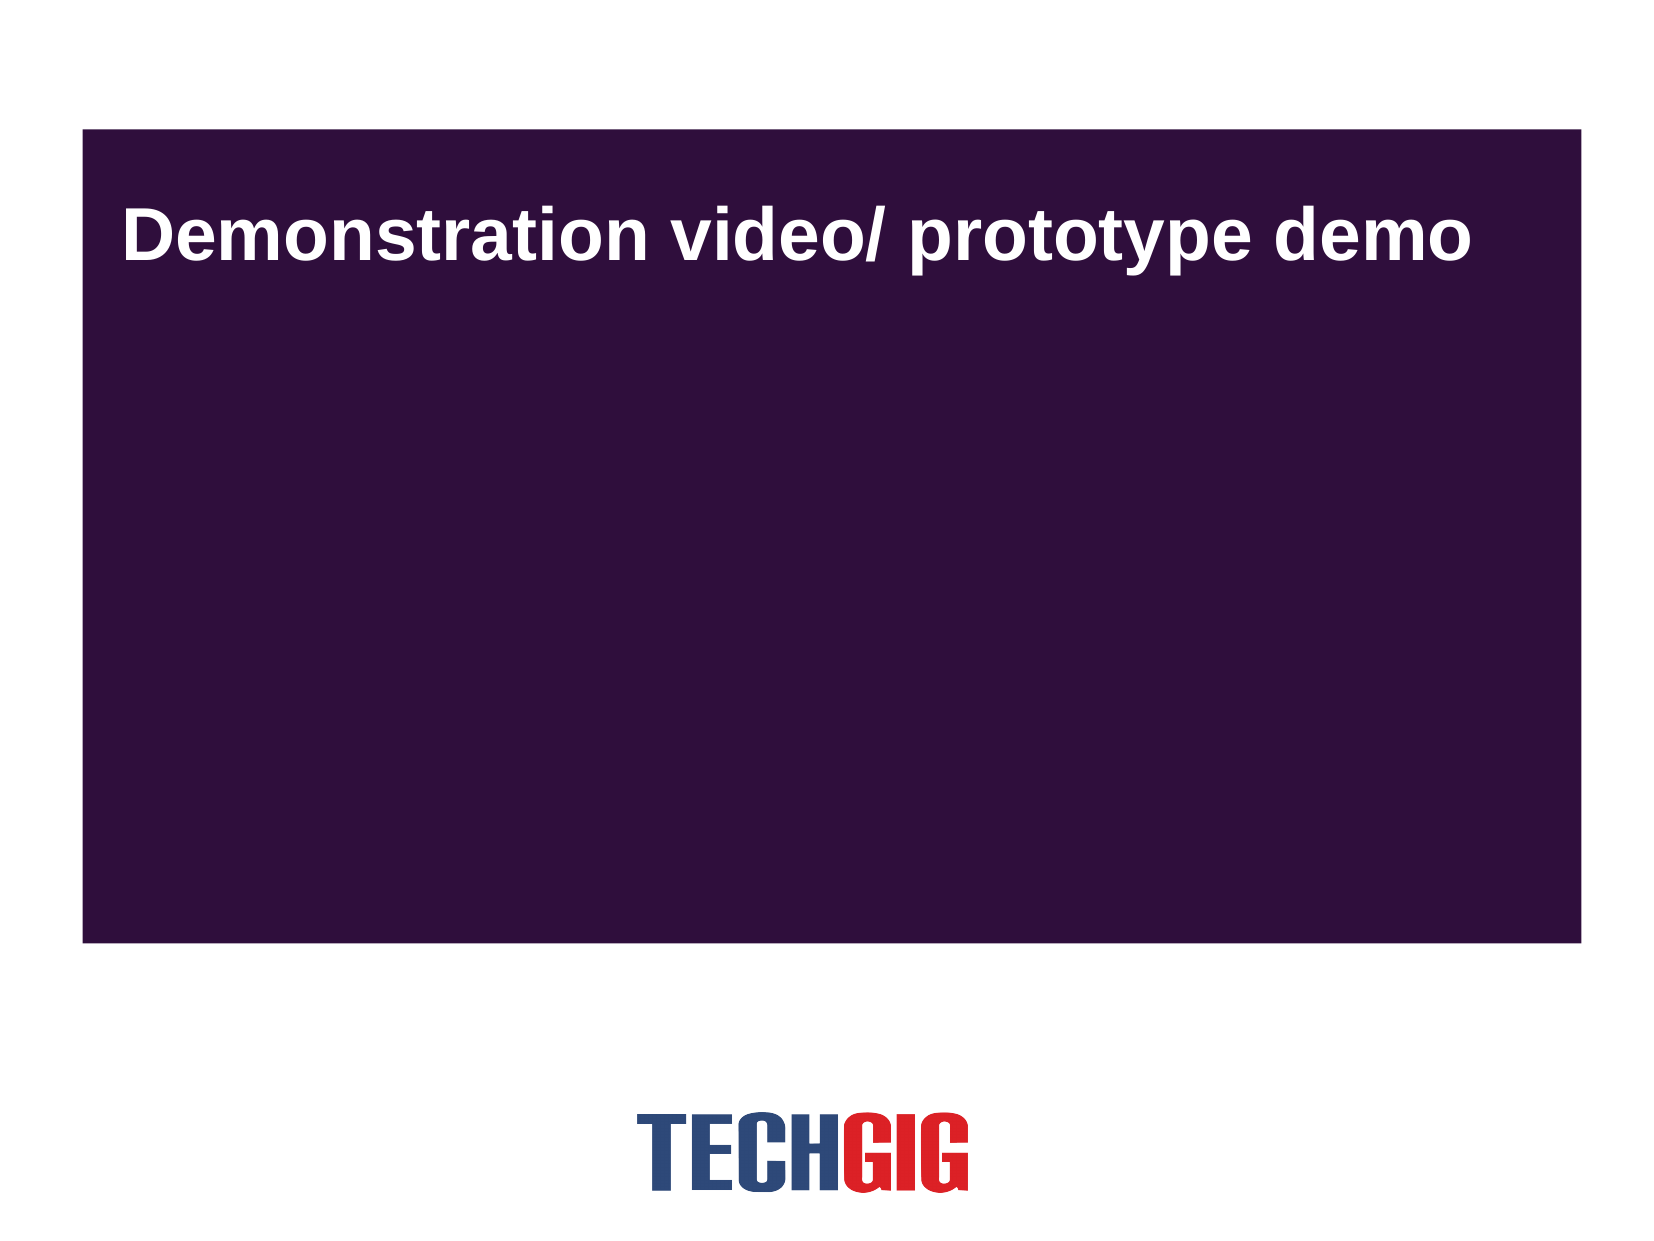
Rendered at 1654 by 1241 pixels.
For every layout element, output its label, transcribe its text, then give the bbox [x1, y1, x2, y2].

text_box Demonstration video/ prototype demo [106, 178, 1512, 484]
picture [637, 1112, 969, 1193]
text_box [82, 129, 1582, 944]
